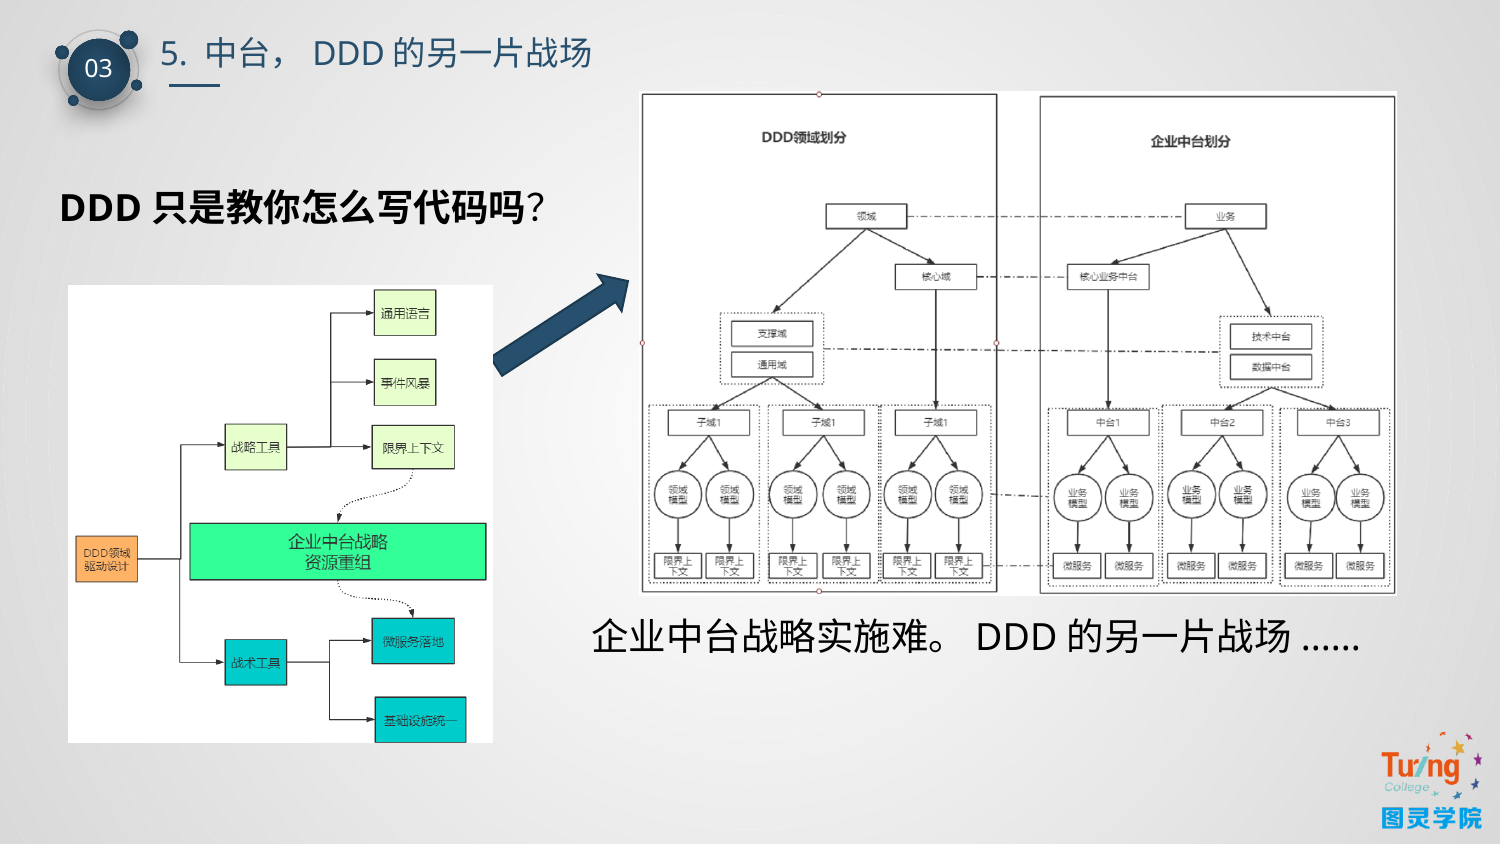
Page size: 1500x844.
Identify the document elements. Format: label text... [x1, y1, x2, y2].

text_box 5. 中台，DDD的另一片战场 [145, 24, 608, 80]
picture [68, 285, 494, 743]
text_box 企业中台战略实施难。DDD的另一片战场...... [576, 605, 1376, 666]
text_box DDD只是教你怎么写代码吗？ [44, 176, 579, 236]
picture [639, 91, 1397, 596]
text_box [494, 273, 630, 378]
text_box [55, 30, 143, 110]
picture [1359, 716, 1500, 844]
